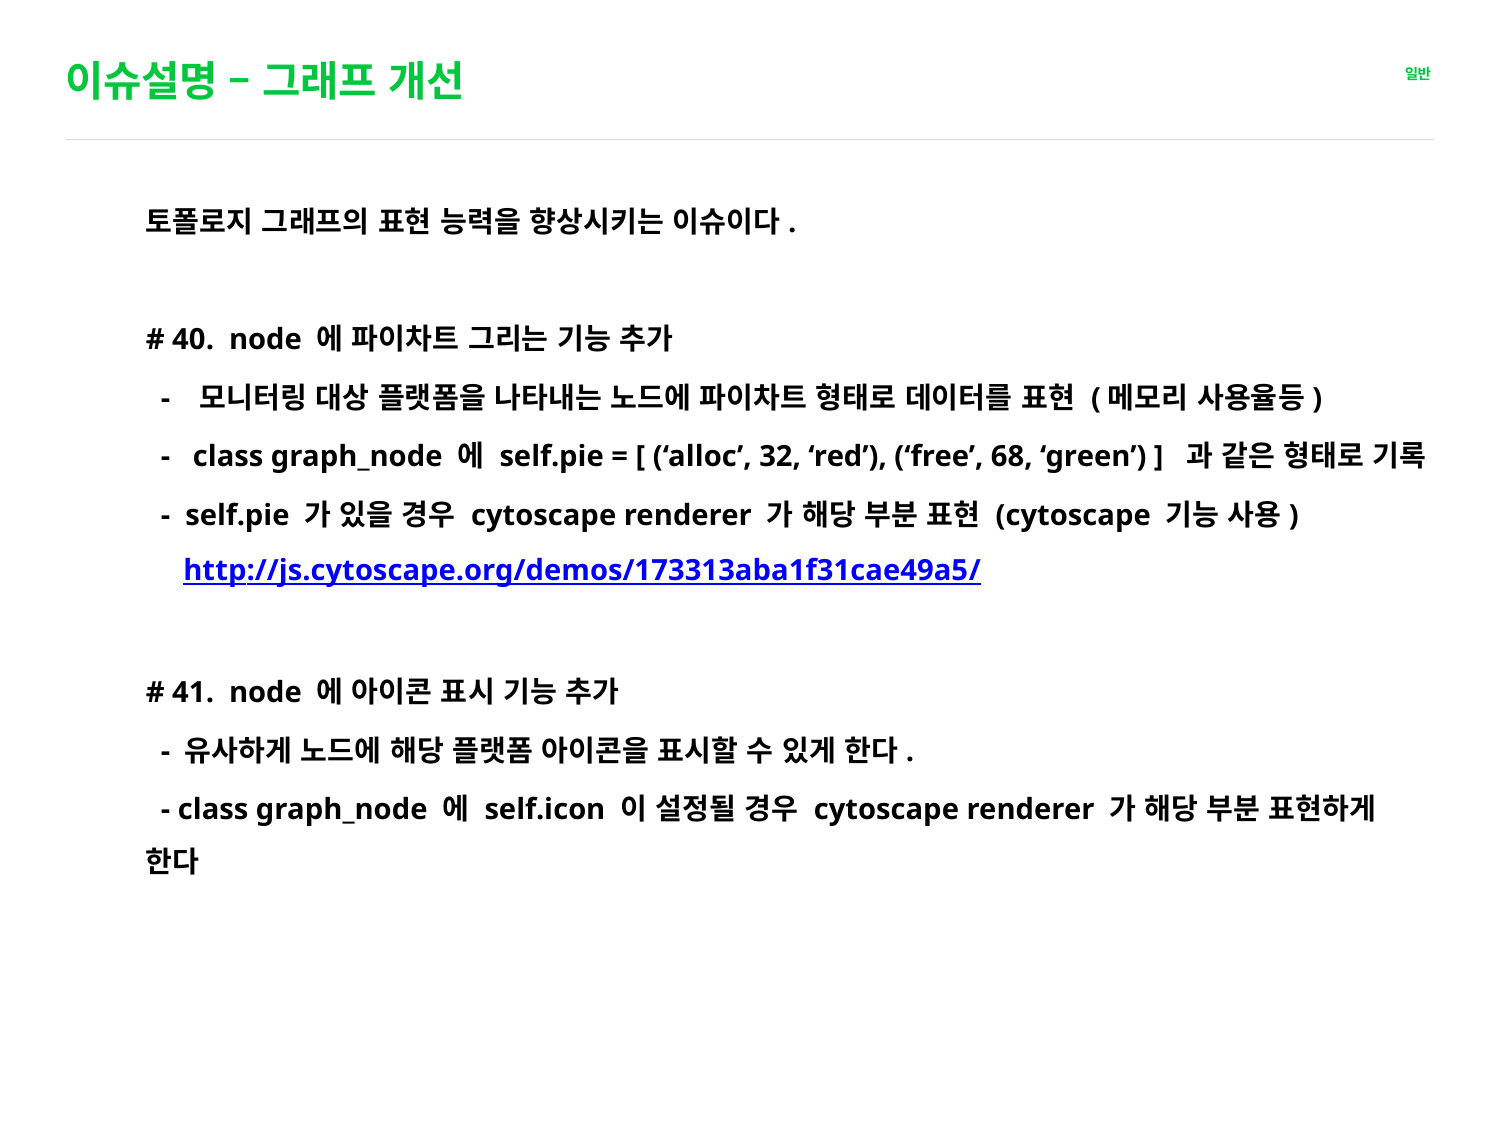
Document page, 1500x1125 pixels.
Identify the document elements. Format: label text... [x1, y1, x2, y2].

list 토폴로지 그래프의 표현 능력을 향상시키는 이슈이다. # 40. node 에 파이차트 그리는 기능 추가 - 모니터링 대상 플랫폼을 나타내는 노드에 파이차트 형태로 데이터를 표현 (메모리 사용율등) - class graph_node 에 self.pie = [ (‘alloc’, 32, ‘red’), (‘free’, 68, ‘green’) ] 과 같은 형태로 기록 - self.pie 가 있을 경우 cytoscape renderer 가 해당 부분 표현 (cytoscape 기능 사용) http://js.cytoscape.org/demos/173313aba1f31cae49a5/ # 41. node 에 아이콘 표시 기능 추가 - 유사하게 노드에 해당 플랫폼 아이콘을 표시할 수 있게 한다. - class graph_node 에 self.icon 이 설정될 경우 cytoscape renderer 가 해당 부분 표현하게 한다 [145, 185, 1428, 1011]
title 이슈설명 – 그래프 개선 [64, 54, 1240, 95]
